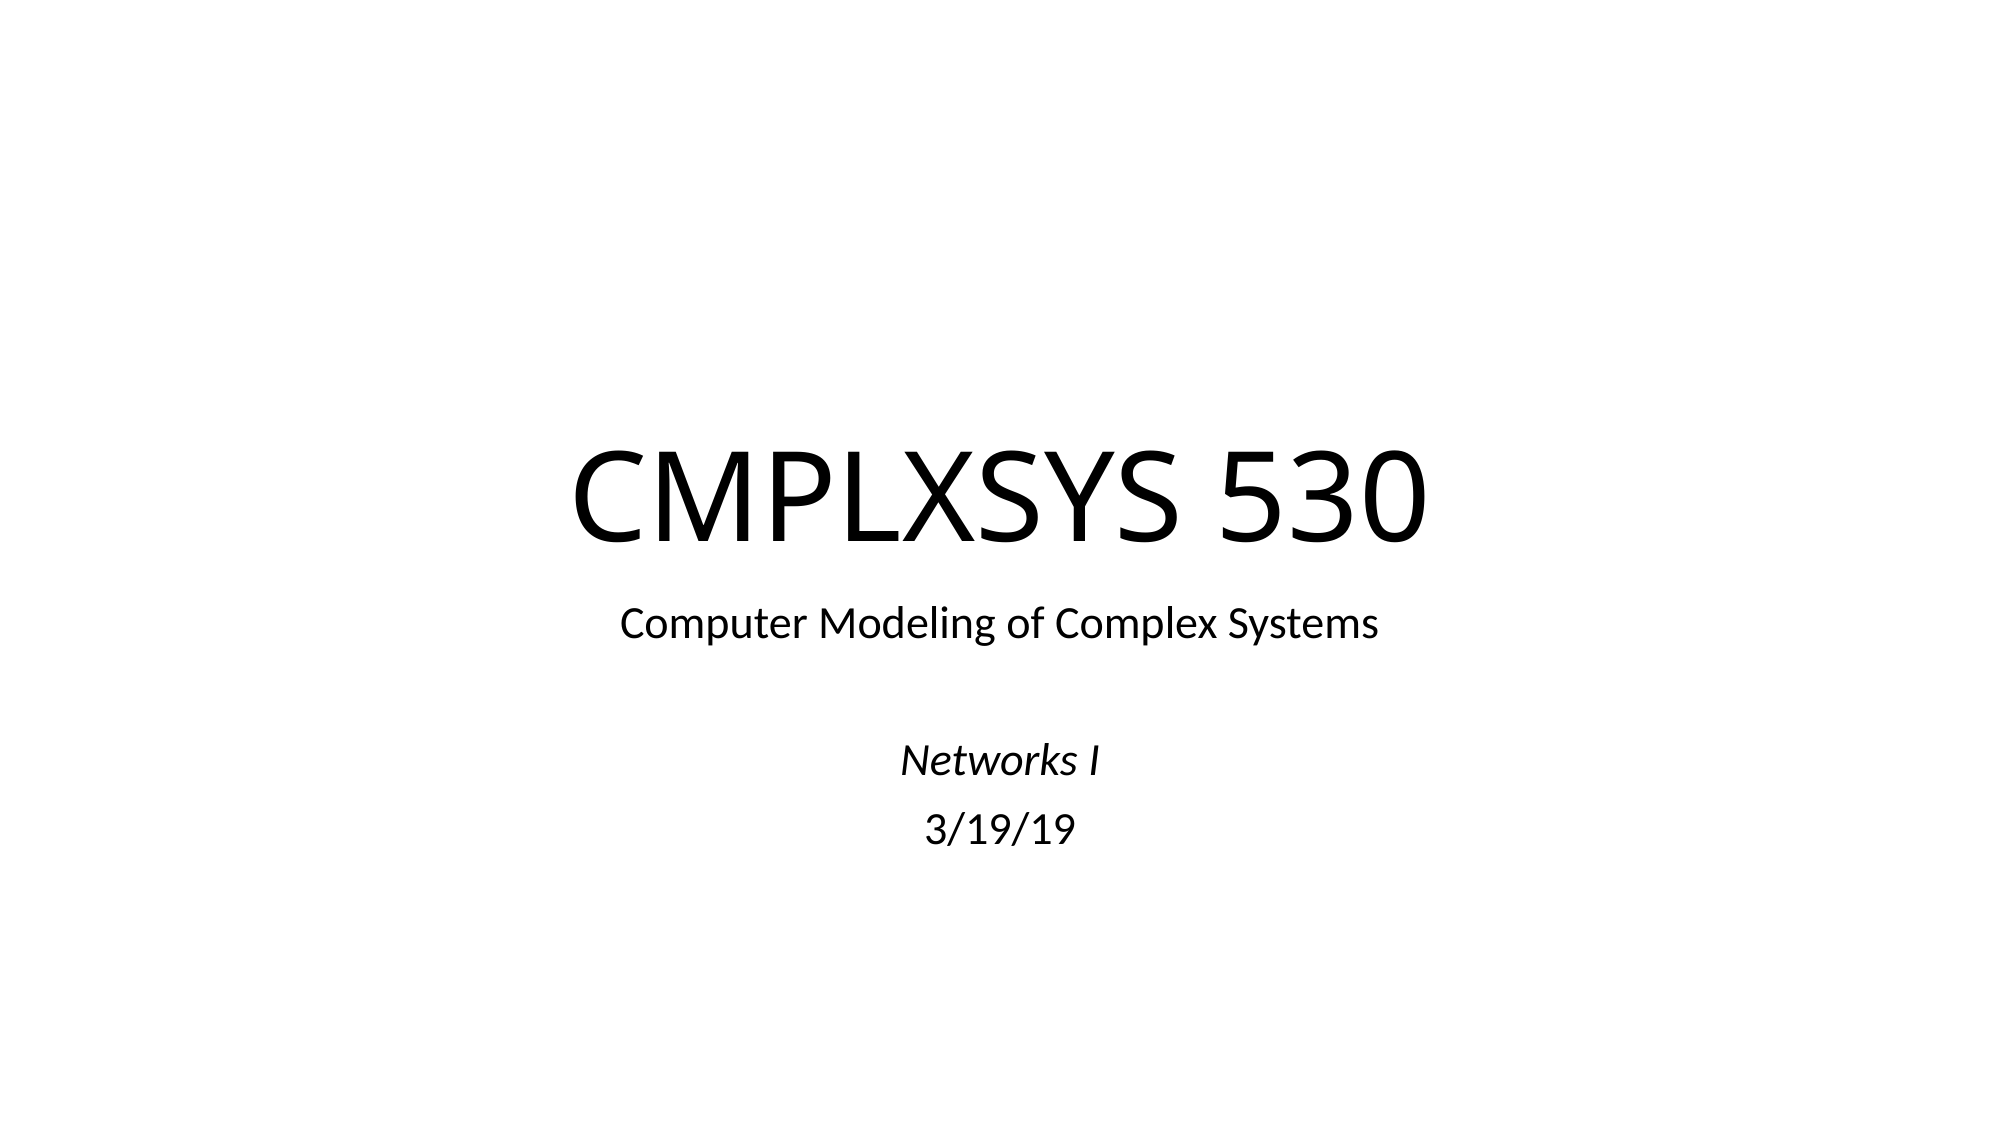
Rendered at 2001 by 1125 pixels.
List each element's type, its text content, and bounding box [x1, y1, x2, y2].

subtitle Computer Modeling of Complex Systems Networks I 3/19/19 [249, 590, 1750, 863]
title CMPLXSYS 530 [249, 184, 1750, 576]
